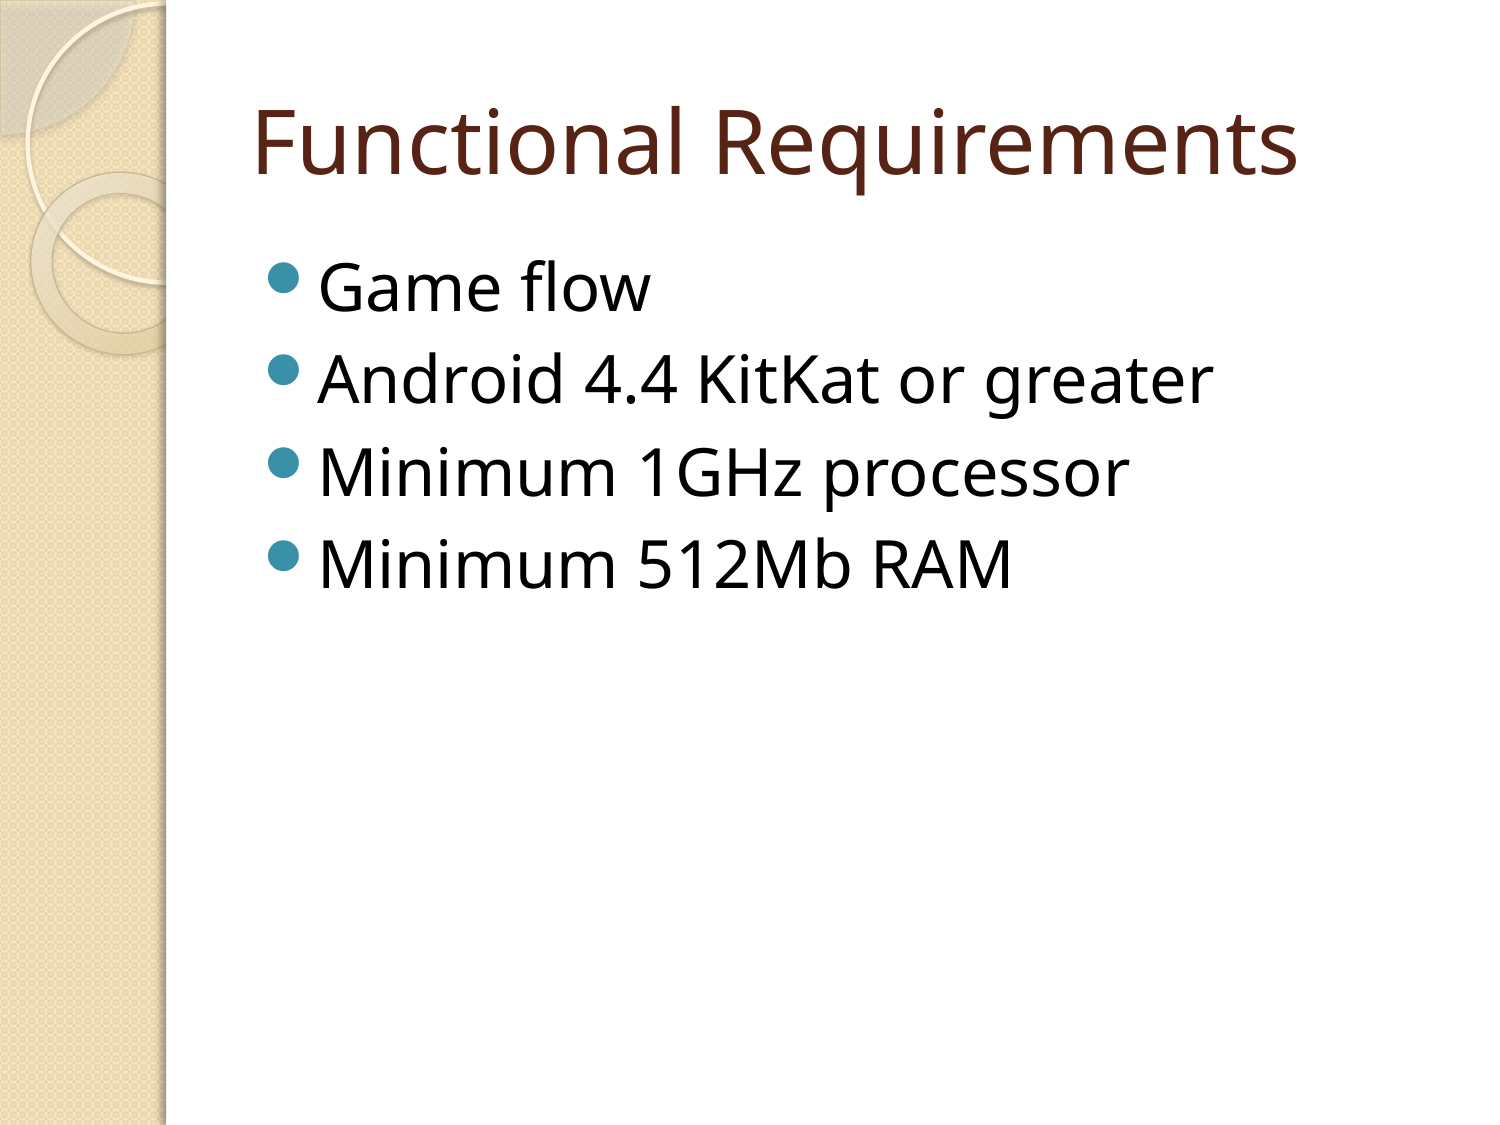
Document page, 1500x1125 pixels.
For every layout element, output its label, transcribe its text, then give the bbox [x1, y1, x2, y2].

title Functional Requirements [235, 45, 1466, 233]
list Game flow Android 4.4 KitKat or greater Minimum 1GHz processor Minimum 512Mb RAM [235, 237, 1466, 1025]
